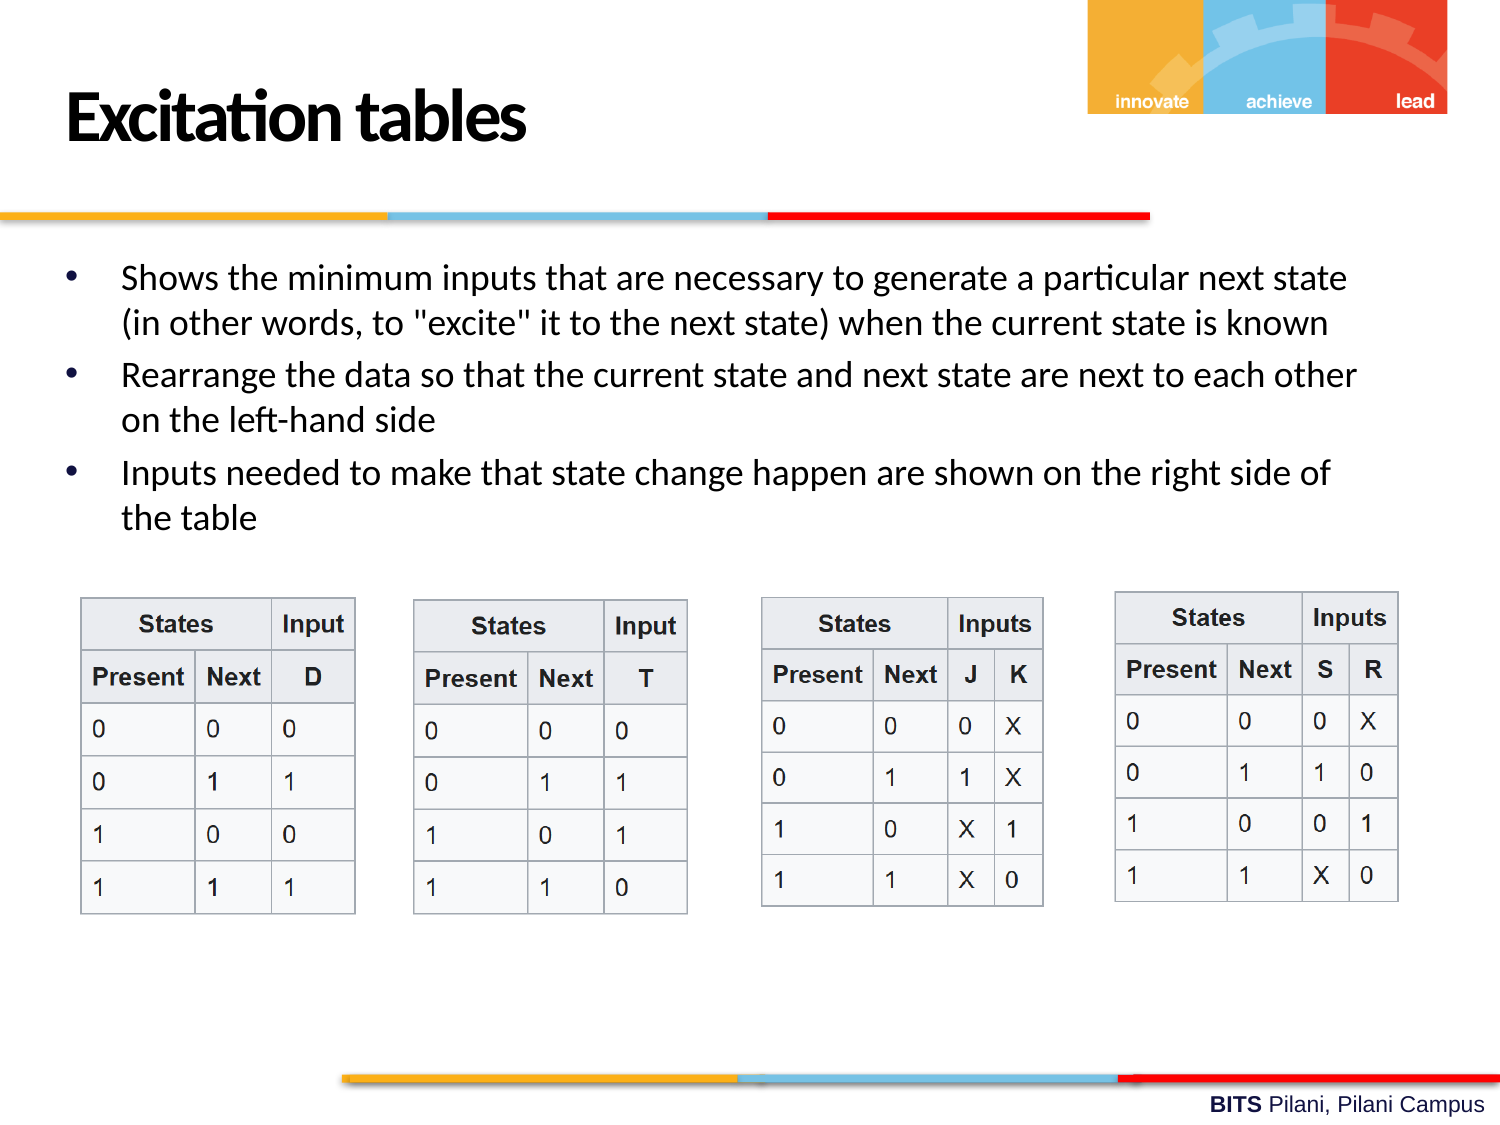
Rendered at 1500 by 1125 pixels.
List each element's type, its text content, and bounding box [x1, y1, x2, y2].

picture [74, 588, 361, 918]
list Shows the minimum inputs that are necessary to generate a particular next state (in other words, to "excite" it to the next state) when the current state is known Rearrange the data so that the current state and next state are next to each other on the left-hand side Inputs needed to make that state change happen are shown on the right side of the table [50, 245, 1400, 988]
picture [1087, 0, 1448, 114]
picture [403, 584, 701, 926]
picture [1111, 584, 1400, 908]
picture [753, 588, 1048, 908]
list Excitation tables [50, 24, 1088, 213]
